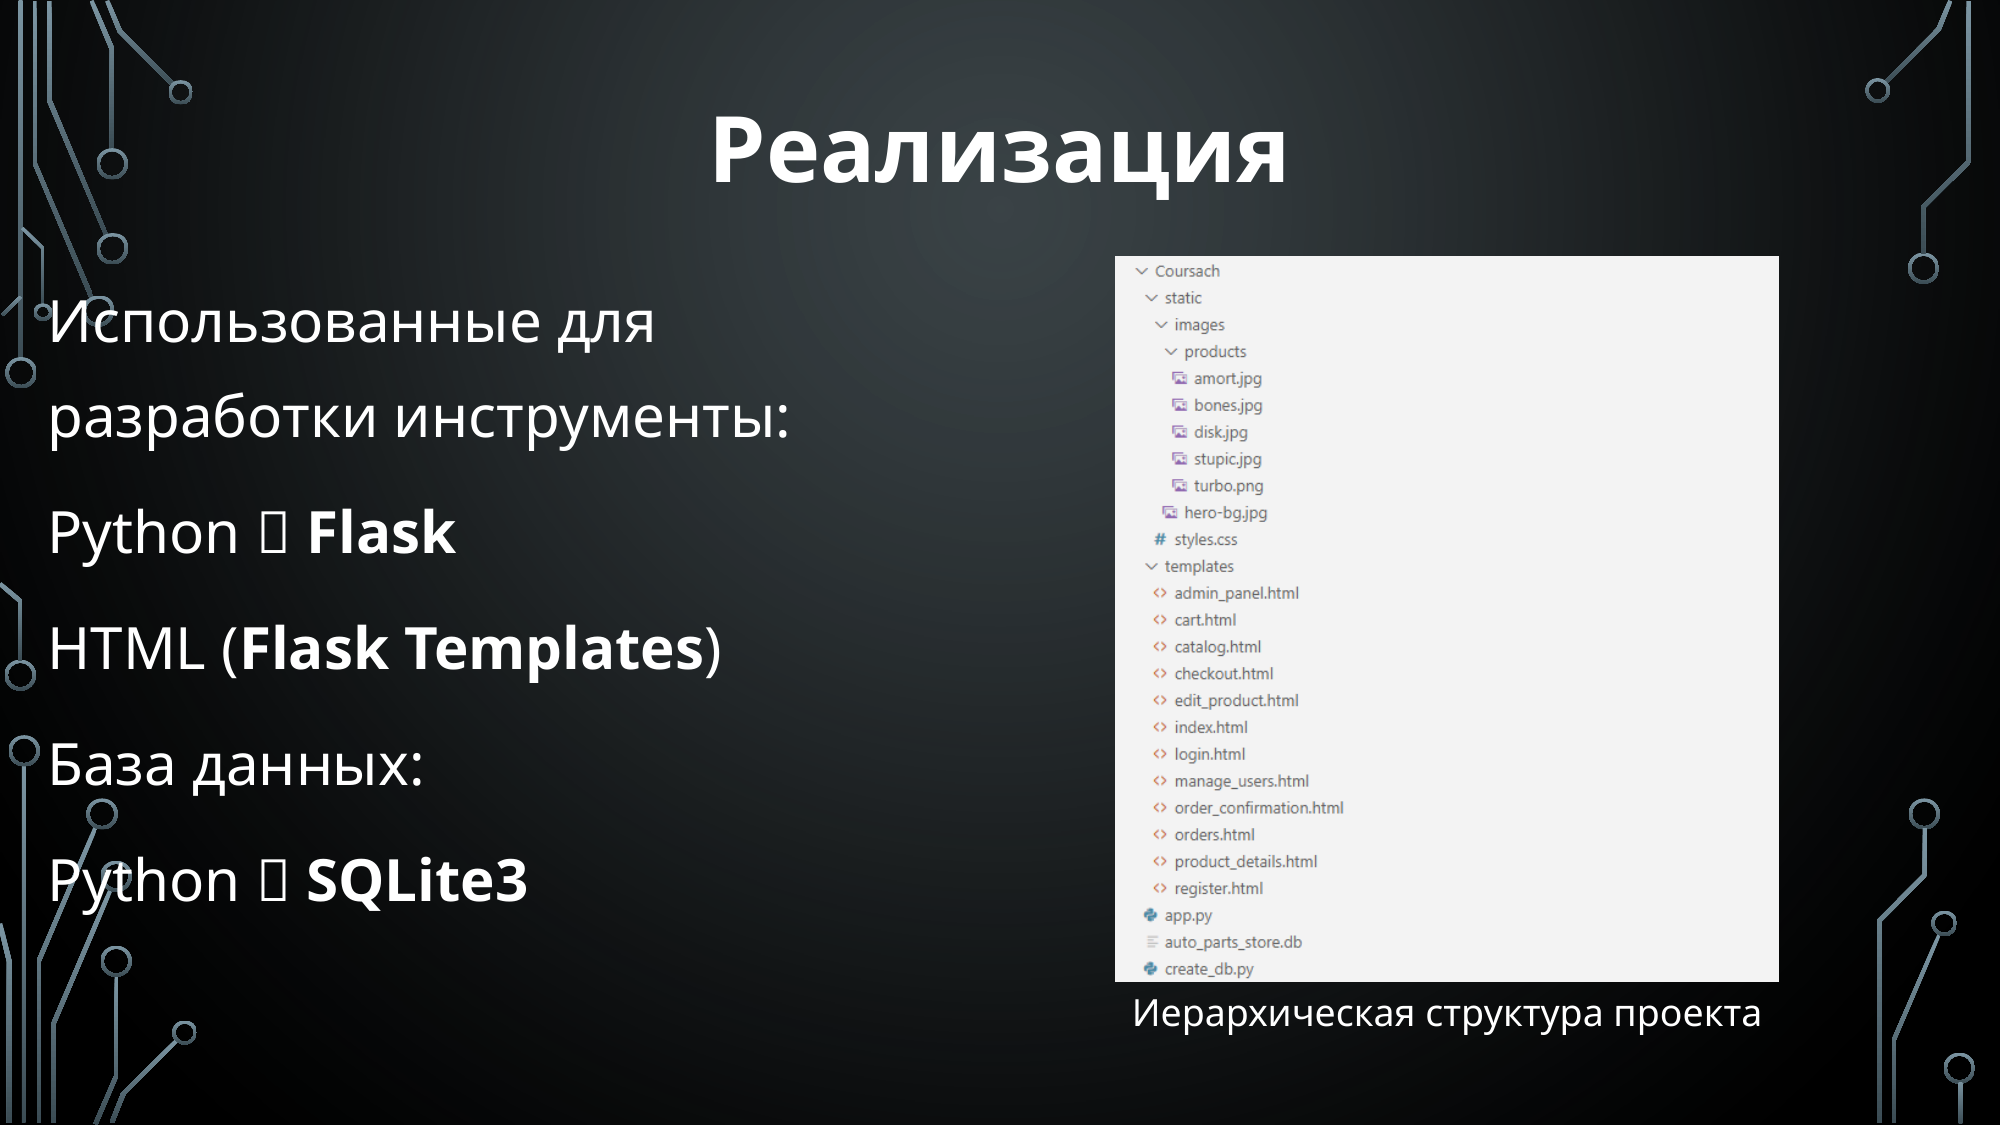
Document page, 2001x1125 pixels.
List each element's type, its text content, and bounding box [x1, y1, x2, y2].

picture [1115, 256, 1779, 983]
text_box Использованные для разработки инструменты: Python  Flask HTML (Flask Templates) База данных: Python  SQLite3 [32, 256, 934, 1078]
text_box Реализация [38, 39, 1962, 257]
text_box Иерархическая структура проекта [1117, 983, 1778, 1042]
